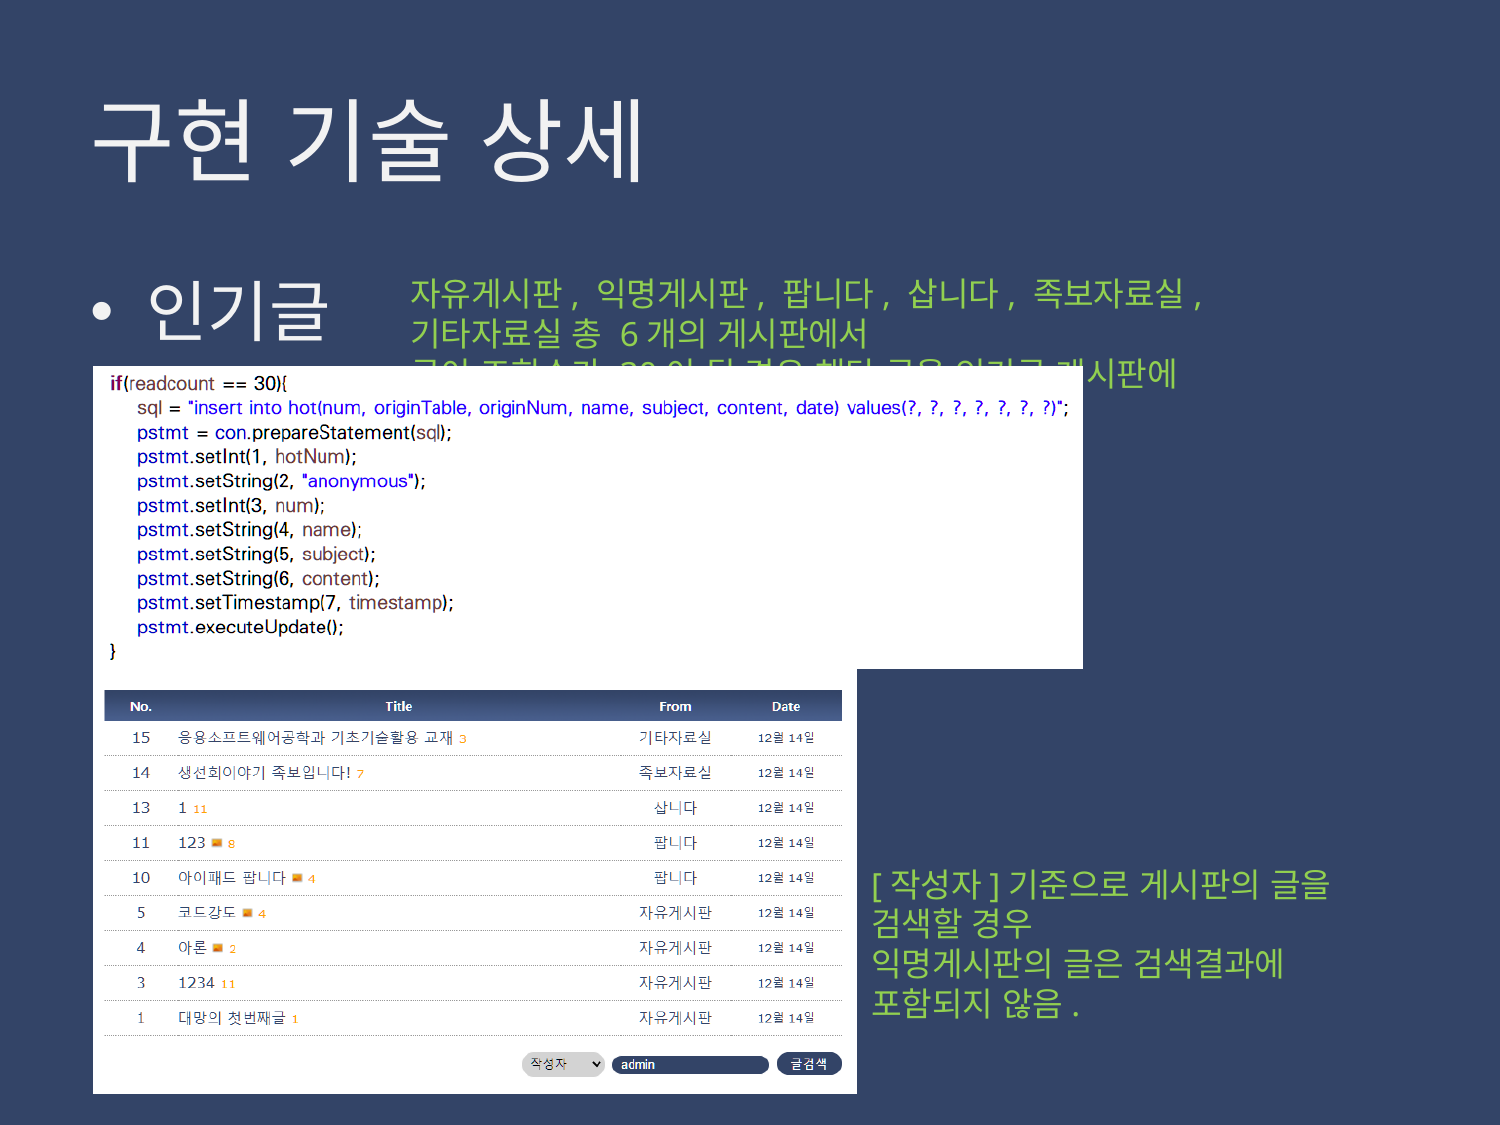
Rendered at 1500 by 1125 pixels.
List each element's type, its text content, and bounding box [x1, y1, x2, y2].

picture [93, 365, 1083, 1094]
list 인기글 [75, 262, 1425, 1071]
text_box 자유게시판, 익명게시판, 팝니다, 삽니다, 족보자료실, 기타자료실 총 6개의 게시판에서 글이 조회수가 30이 될 경우 해당 글을 인기글 게시판에 올라가도록 함. [395, 265, 1317, 441]
text_box [작성자]기준으로 게시판의 글을 검색할 경우 익명게시판의 글은 검색결과에 포함되지 않음. [860, 856, 1365, 1031]
title 구현 기술 상세 [75, 45, 1425, 233]
